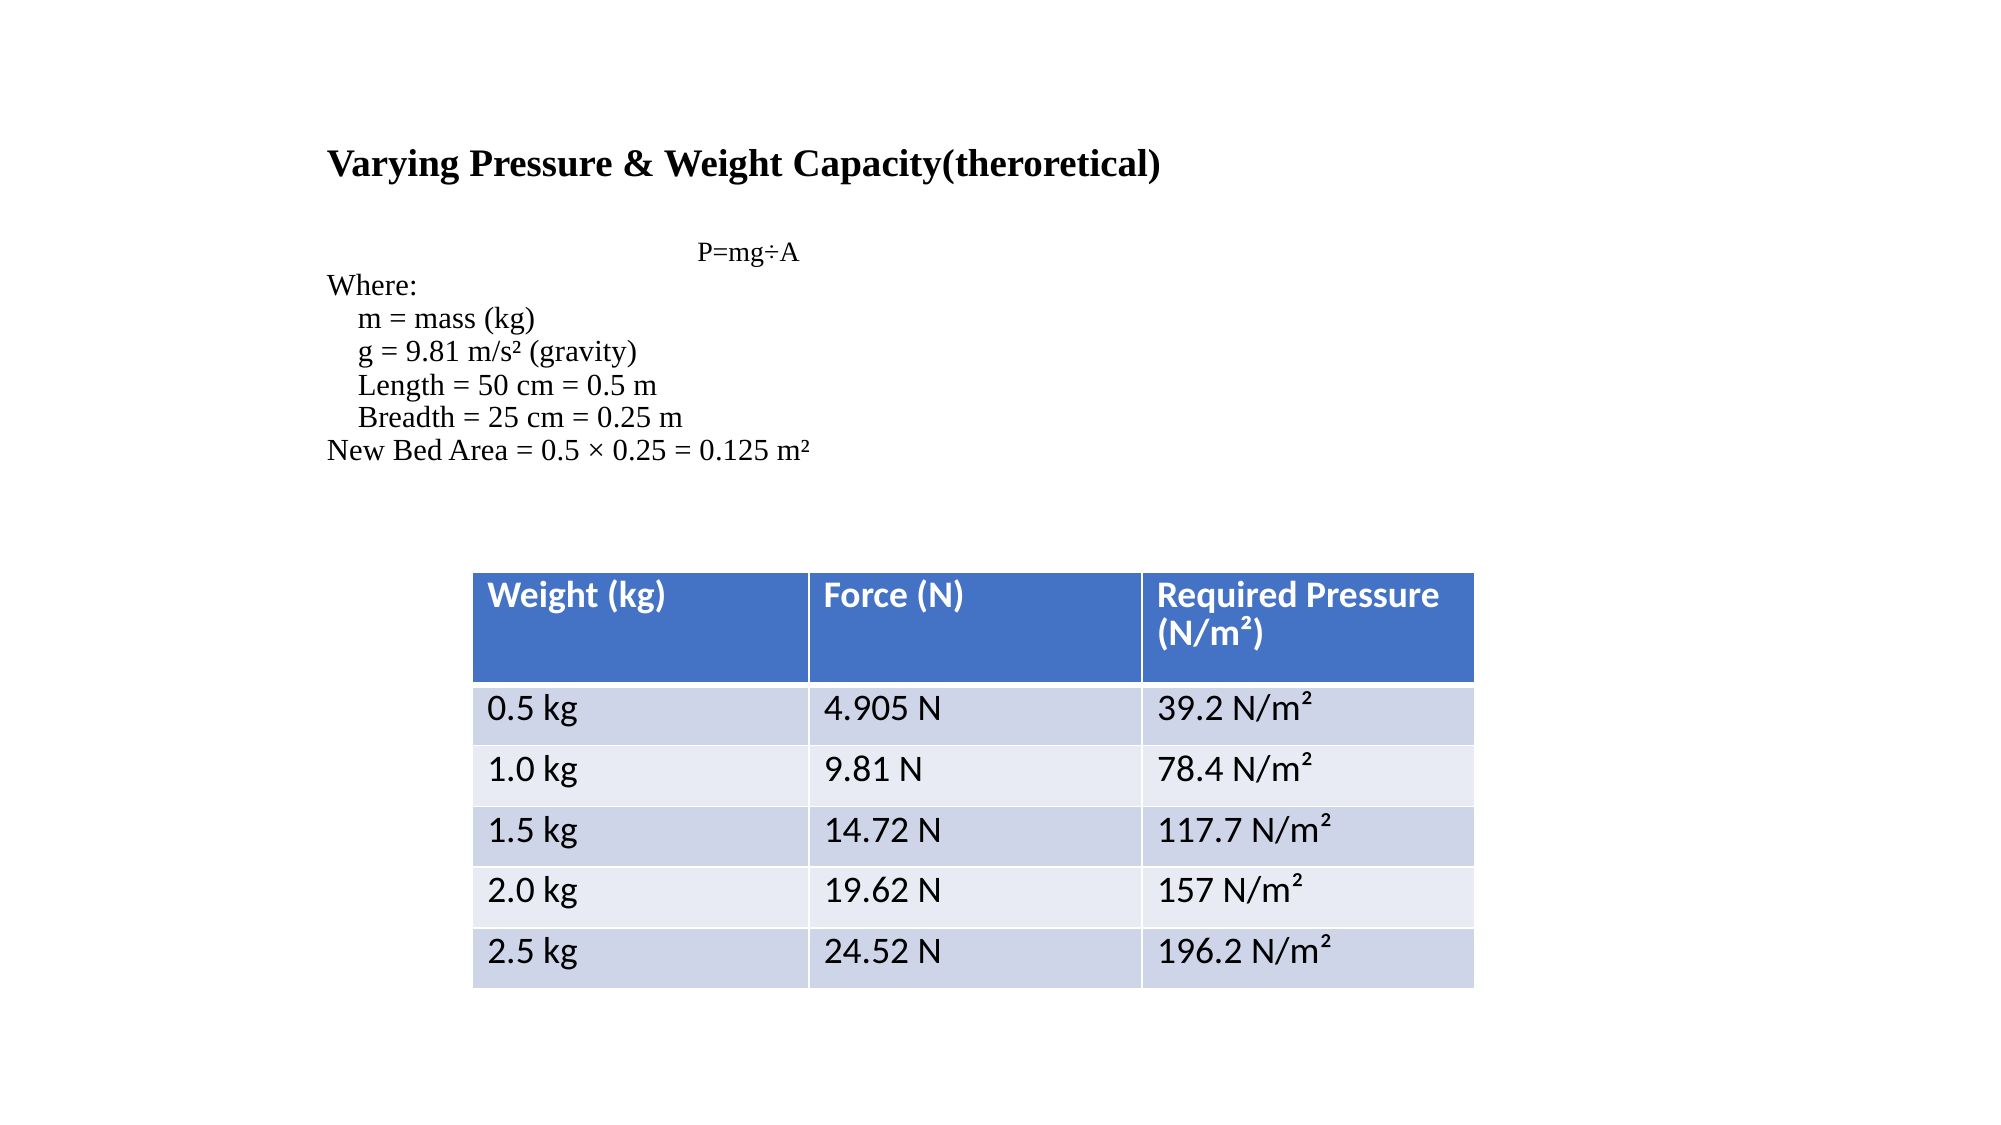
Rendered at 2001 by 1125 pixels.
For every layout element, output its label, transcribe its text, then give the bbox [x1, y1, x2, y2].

table_header Required Pressure (N/m²) [1143, 573, 1474, 682]
table_cell 1.0 kg [473, 746, 808, 806]
title Varying Pressure & Weight Capacity(theroretical) P=mg÷A Where: m = mass (kg) g = 9.81 m/s² (gravity) Length = 50 cm = 0.5 m Breadth = 25 cm = 0.25 m New Bed Area = 0.5 × 0.25 = 0.125 m² [311, 135, 2000, 649]
table_cell 19.62 N [810, 868, 1141, 927]
table_header Force (N) [810, 573, 1141, 682]
table_cell 14.72 N [810, 807, 1141, 866]
table_cell 24.52 N [810, 929, 1141, 988]
table_cell 39.2 N/m² [1143, 688, 1474, 745]
table_cell 0.5 kg [473, 688, 808, 745]
table_cell 4.905 N [810, 688, 1141, 745]
table_cell 9.81 N [810, 746, 1141, 806]
table_cell 78.4 N/m² [1143, 746, 1474, 806]
table_cell 196.2 N/m² [1143, 929, 1474, 988]
table_cell 2.0 kg [473, 868, 808, 927]
table_cell 2.5 kg [473, 929, 808, 988]
table_cell 117.7 N/m² [1143, 807, 1474, 866]
table_header Weight (kg) [473, 573, 808, 682]
table_cell 157 N/m² [1143, 868, 1474, 927]
table_cell 1.5 kg [473, 807, 808, 866]
